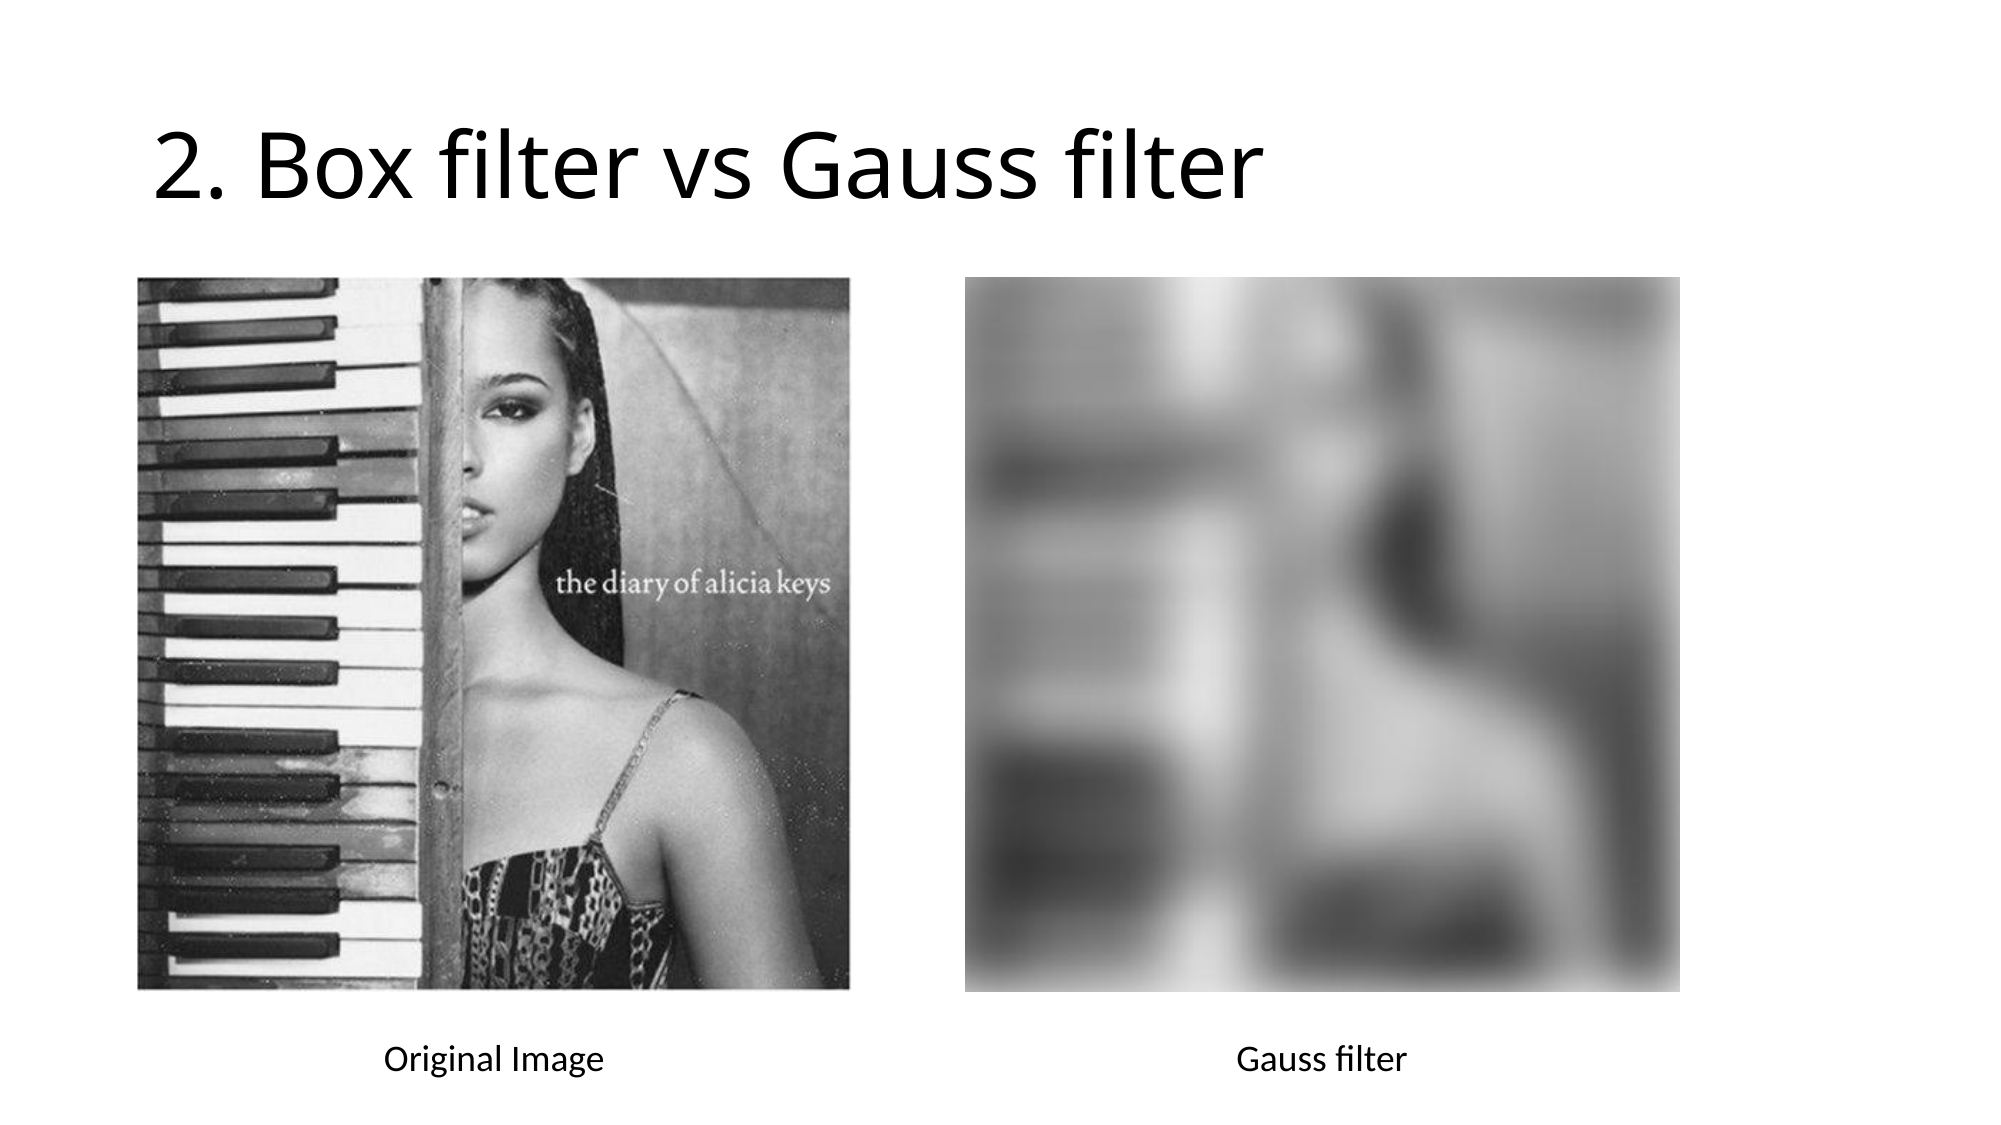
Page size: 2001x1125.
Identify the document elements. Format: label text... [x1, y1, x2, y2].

text_box Gauss filter [1221, 1026, 1423, 1087]
text_box Original Image [369, 1026, 620, 1087]
picture [965, 277, 1680, 992]
title 2. Box filter vs Gauss filter [137, 59, 1863, 278]
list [137, 277, 852, 992]
